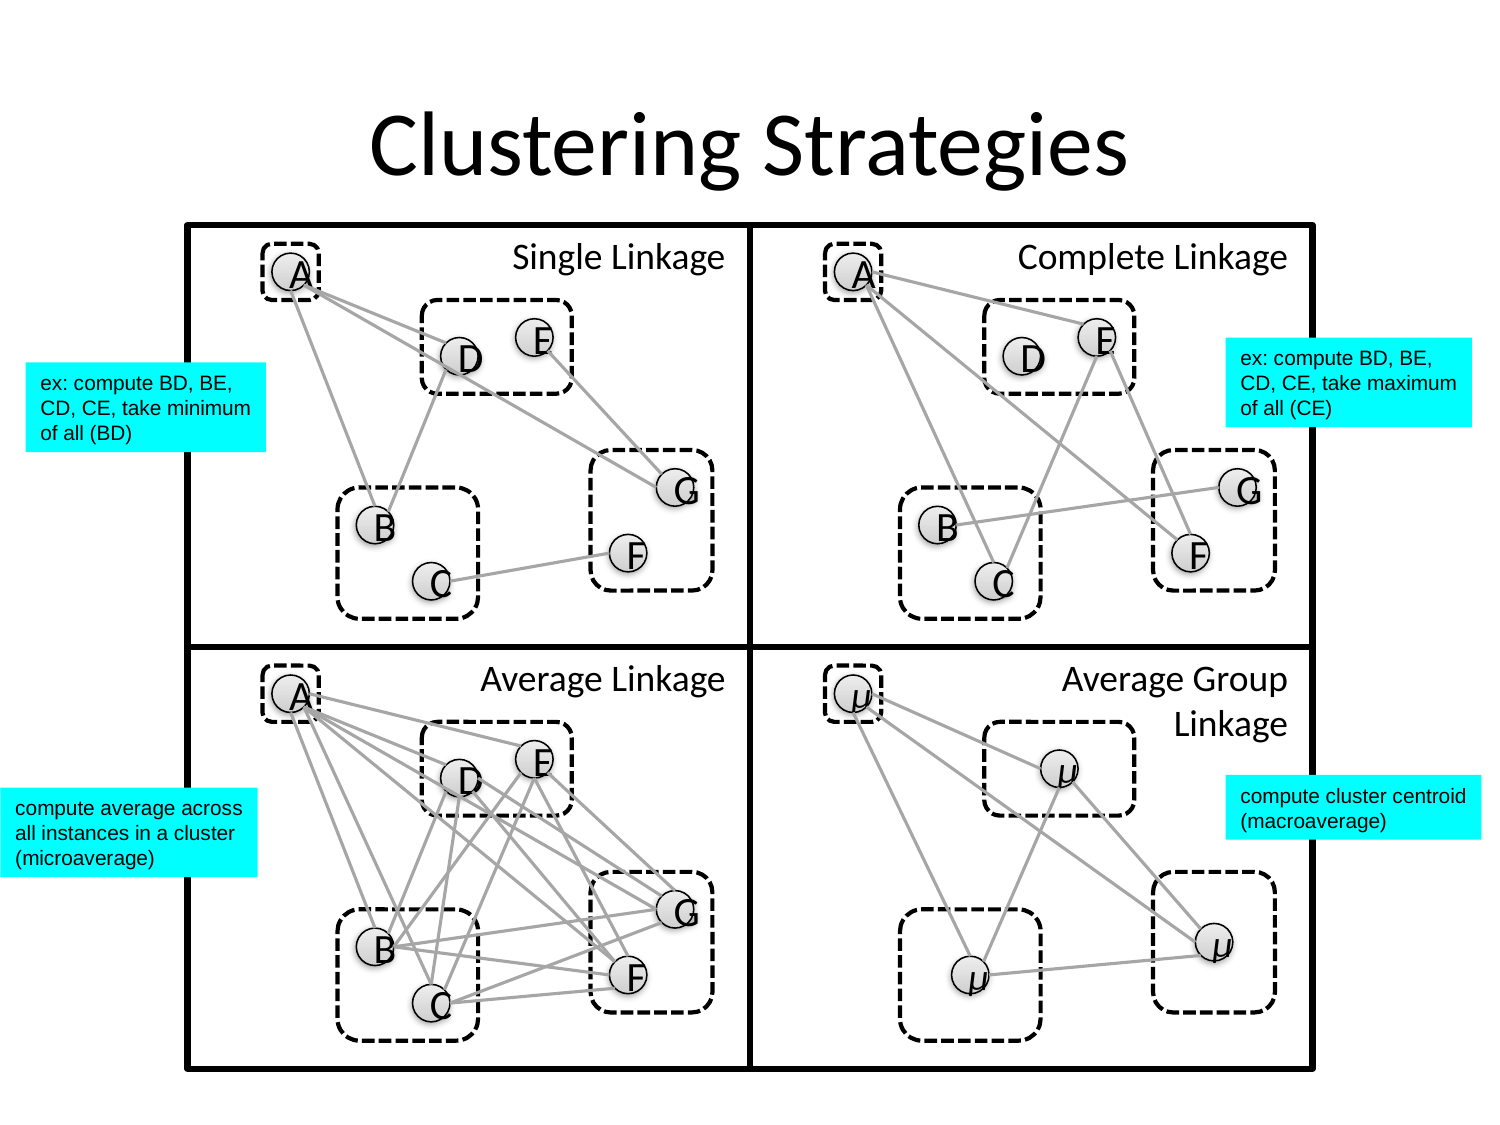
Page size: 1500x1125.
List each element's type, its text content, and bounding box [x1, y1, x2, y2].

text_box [187, 224, 1313, 1069]
text_box ex: compute BD, BE, CD, CE, take maximum of all (CE) [1316, 337, 1472, 428]
text_box compute cluster centroid (macroaverage) [1316, 774, 1482, 840]
title Clustering Strategies [74, 44, 1426, 233]
text_box compute average across all instances in a cluster (microaverage) [0, 787, 182, 878]
text_box ex: compute BD, BE, CD, CE, take minimum of all (BD) [25, 362, 182, 453]
